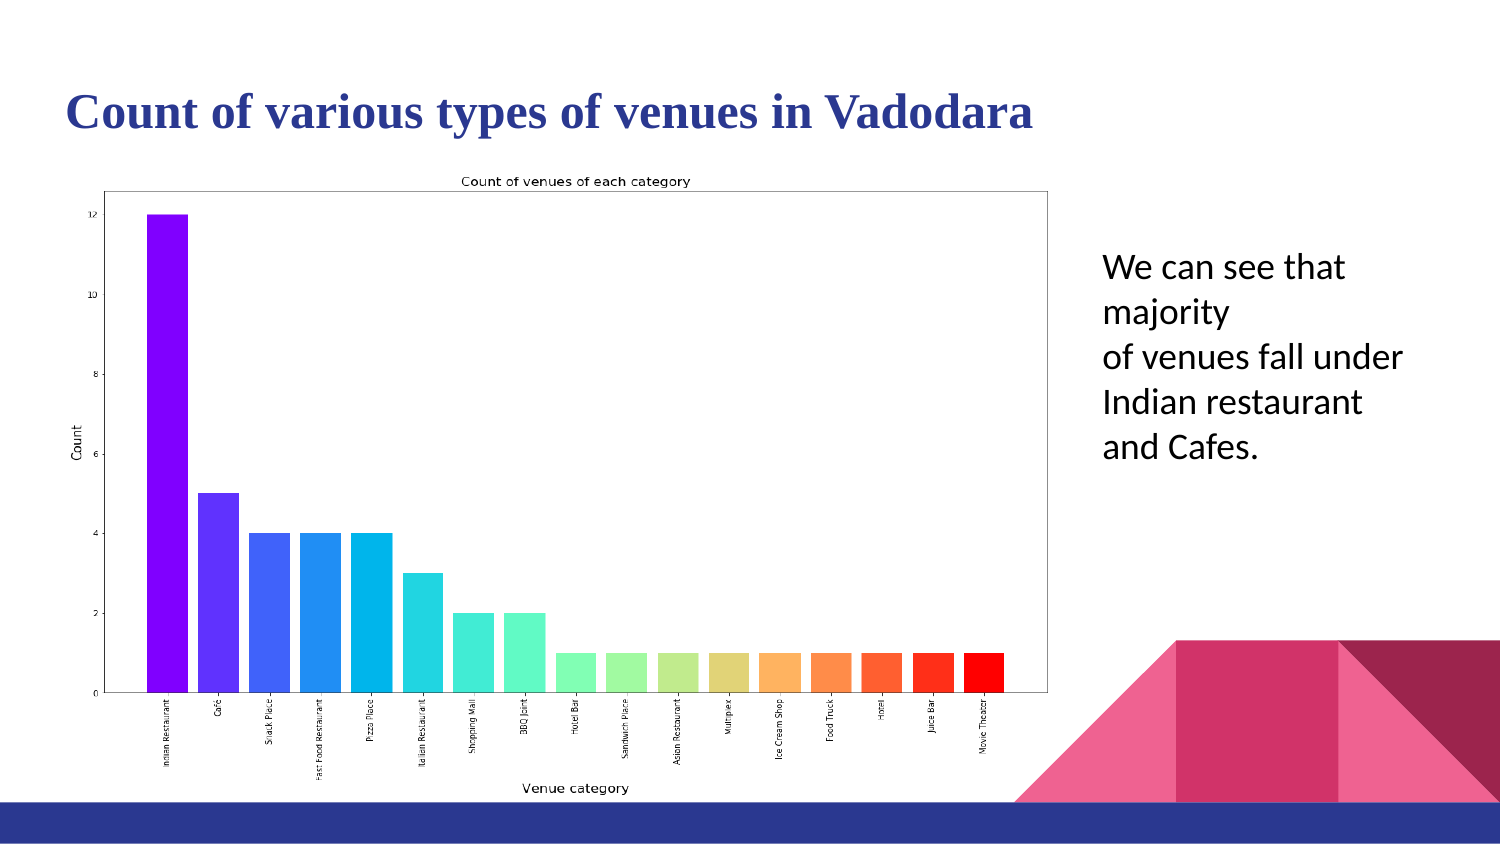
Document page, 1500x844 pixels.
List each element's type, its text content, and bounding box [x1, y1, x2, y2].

picture [65, 171, 1054, 800]
text_box We can see that majority of venues fall under Indian restaurant and Cafes. [1087, 234, 1475, 475]
title Count of various types of venues in Vadodara [63, 76, 1363, 220]
